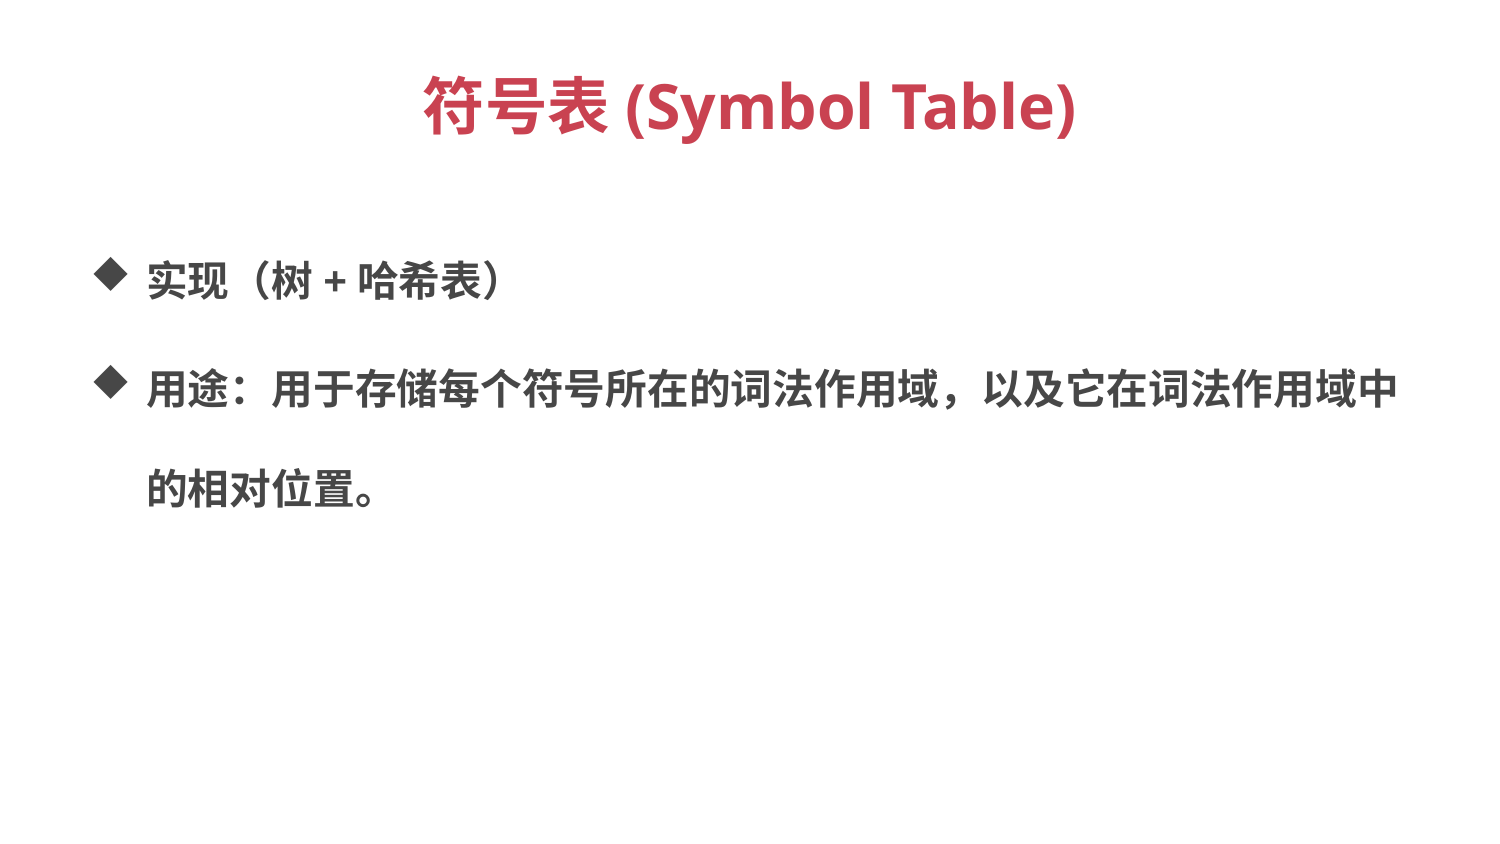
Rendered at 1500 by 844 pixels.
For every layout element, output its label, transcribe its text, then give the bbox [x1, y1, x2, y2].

title 符号表(Symbol Table) [74, 33, 1426, 175]
list 实现（树+哈希表） 用途：用于存储每个符号所在的词法作用域，以及它在词法作用域中的相对位置。 [74, 196, 1426, 754]
